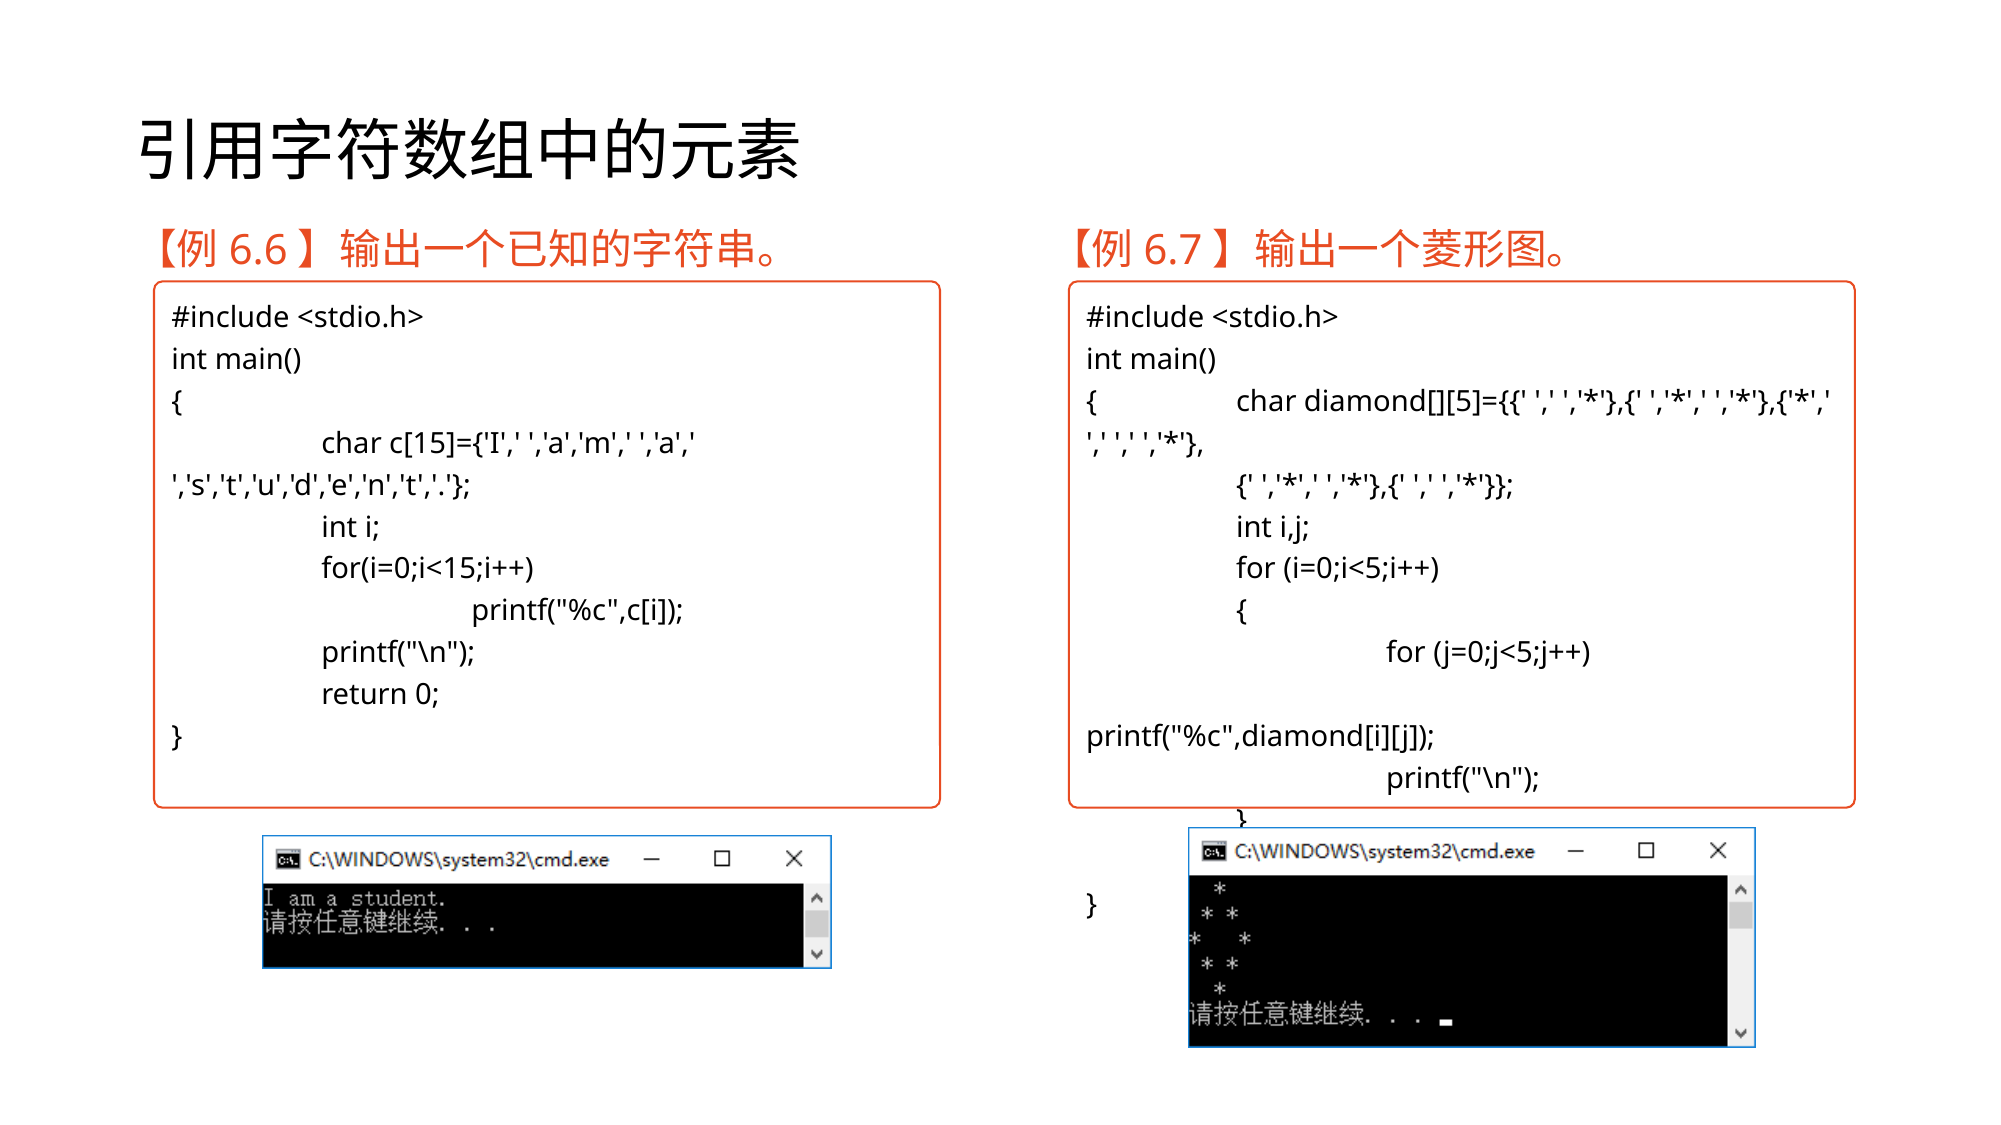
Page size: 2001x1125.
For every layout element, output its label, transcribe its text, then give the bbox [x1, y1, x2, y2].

text_box 【例6.7】输出一个菱形图。 [1035, 205, 1909, 314]
list 【例6.6】输出一个已知的字符串。 [120, 205, 994, 314]
picture [1188, 827, 1756, 1048]
text_box #include <stdio.h> int main() { char c[15]={'I',' ','a','m',' ','a',' ','s','t','u','d','e','n','t','.'}; int i; for(i=0;i<15;i++) printf("%c",c[i]); printf("\n"); return 0; } [152, 280, 942, 809]
picture [262, 835, 832, 969]
title 引用字符数组中的元素 [120, 44, 1846, 262]
text_box #include <stdio.h> int main() { char diamond[][5]={{' ',' ','*'},{' ','*',' ','*'},{'*',' ',' ',' ','*'}, {' ','*',' ','*'},{' ',' ','*'}}; int i,j; for (i=0;i<5;i++) { for (j=0;j<5;j++) printf("%c",diamond[i][j]); printf("\n"); } return 0; } [1067, 280, 1856, 809]
